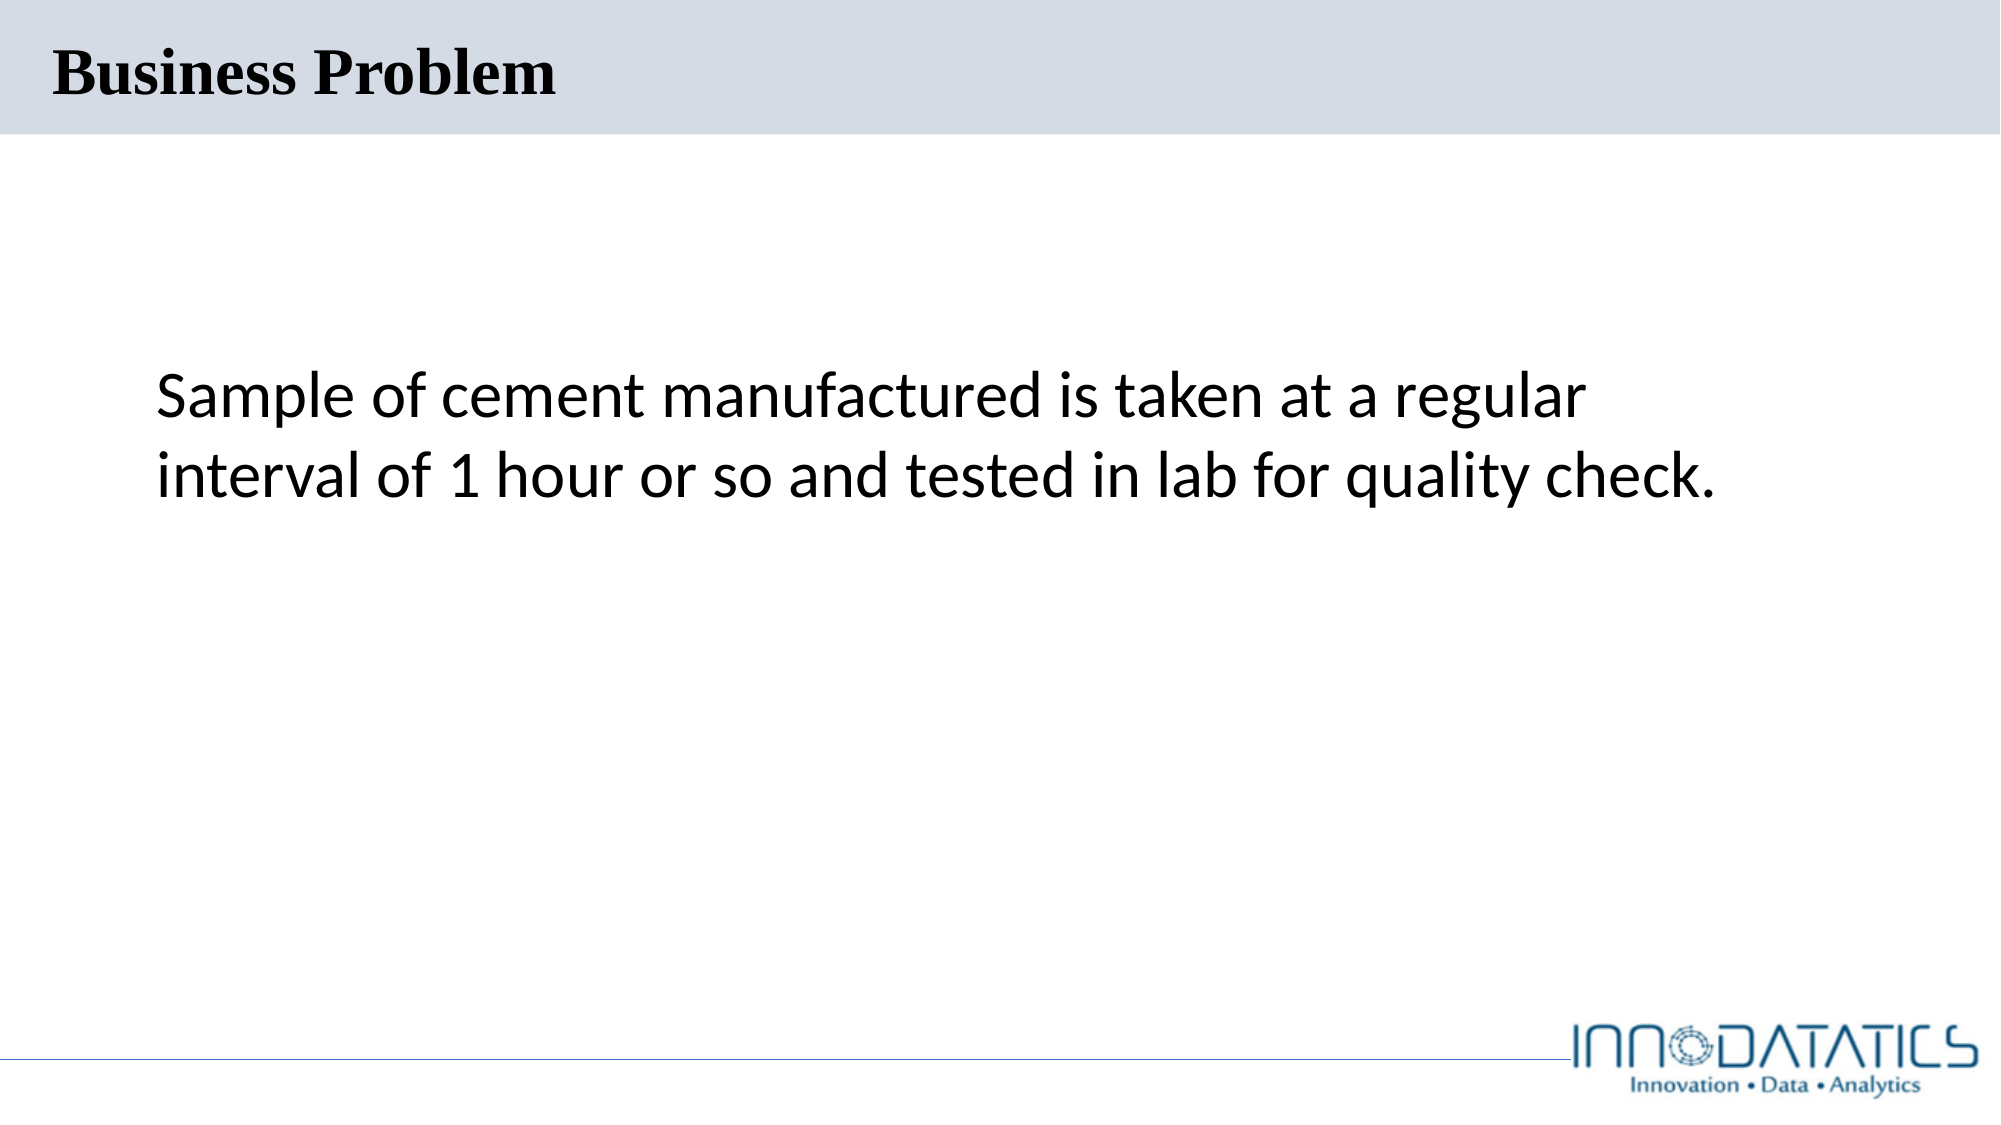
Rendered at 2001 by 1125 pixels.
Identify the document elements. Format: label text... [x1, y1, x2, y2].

title Business Problem [37, 0, 1763, 175]
picture [1571, 992, 1998, 1125]
text_box Sample of cement manufactured is taken at a regular interval of 1 hour or so and tested in lab for quality check. [142, 343, 1769, 519]
